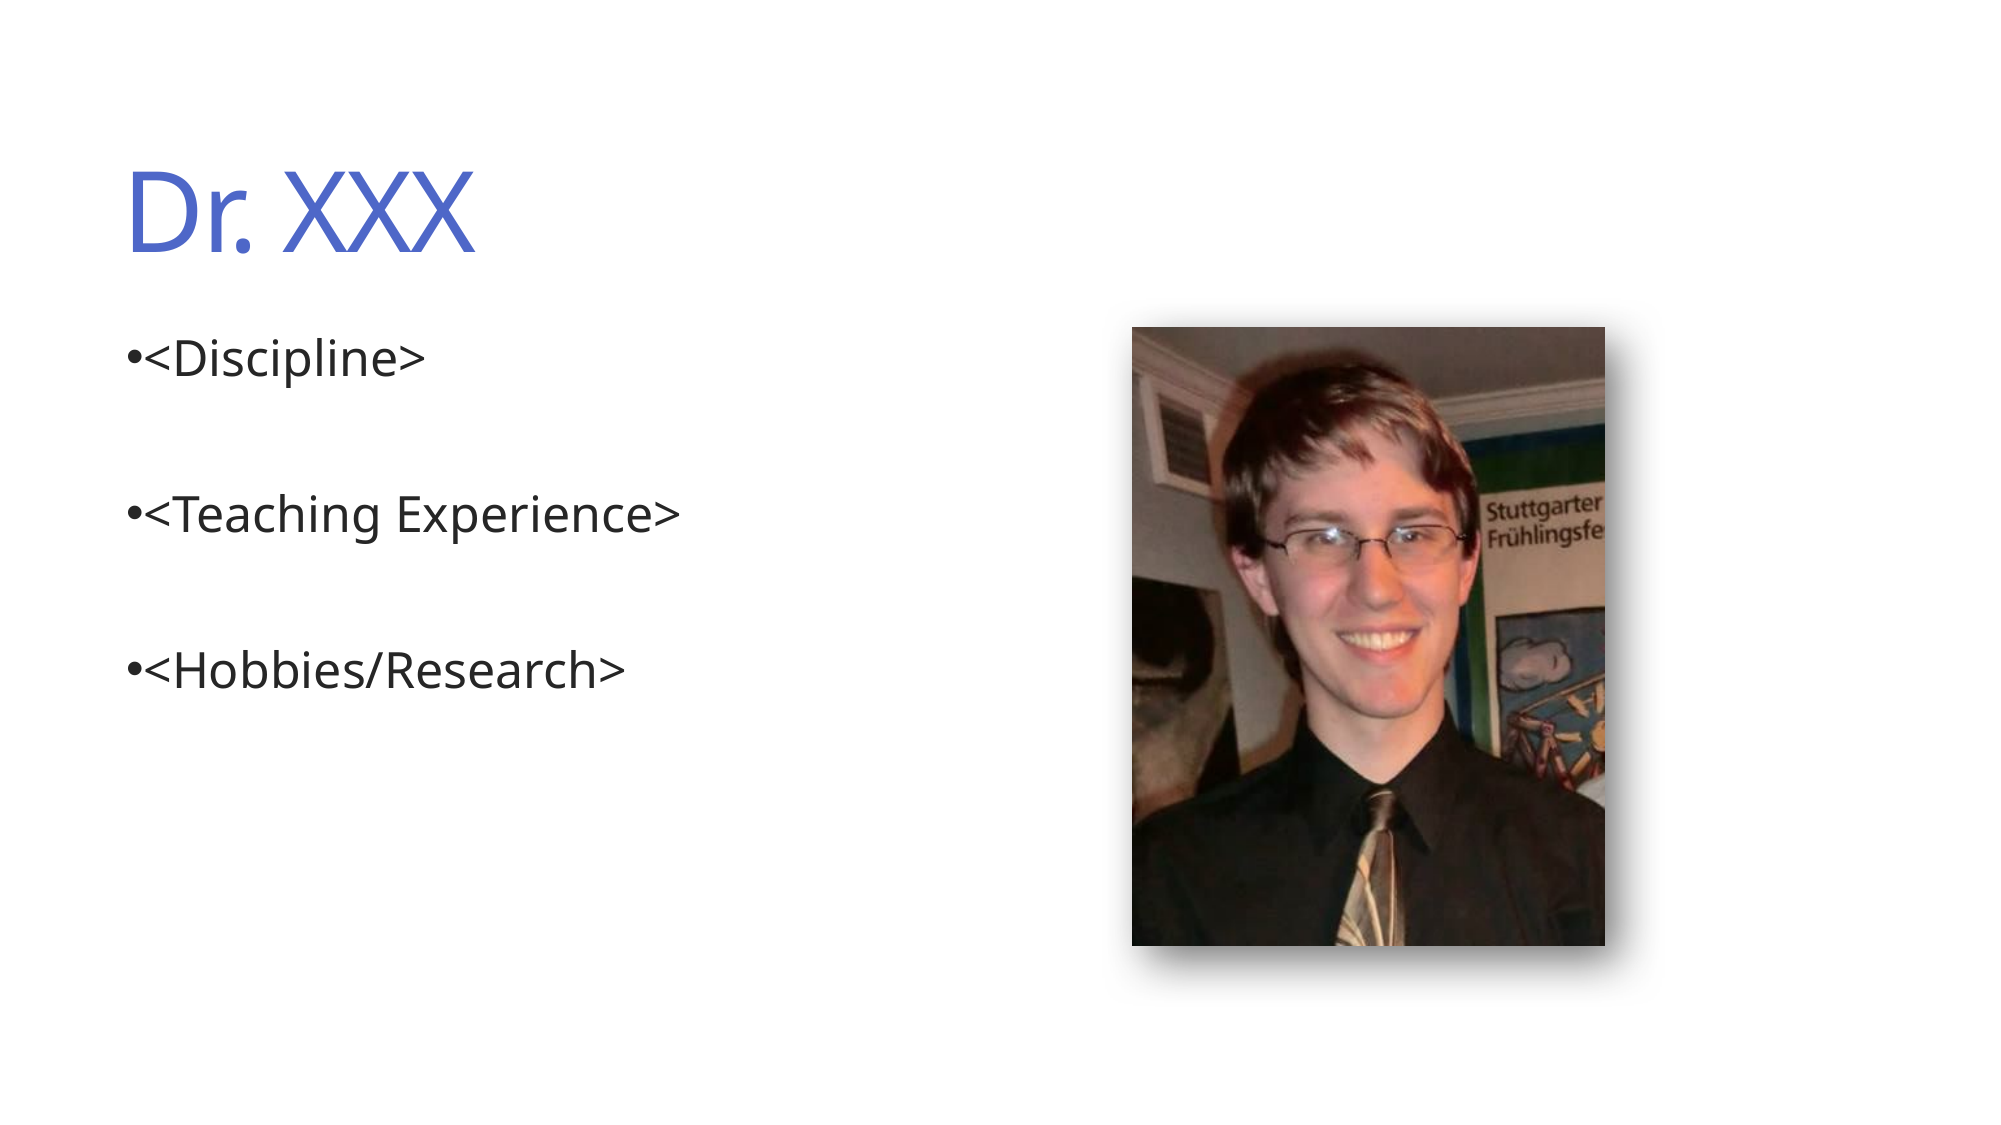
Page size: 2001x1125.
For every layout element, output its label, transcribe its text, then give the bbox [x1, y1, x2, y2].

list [1131, 327, 1606, 946]
title Dr. XXX [107, 81, 1875, 354]
list <Discipline> <Teaching Experience> <Hobbies/Research> [111, 327, 876, 946]
